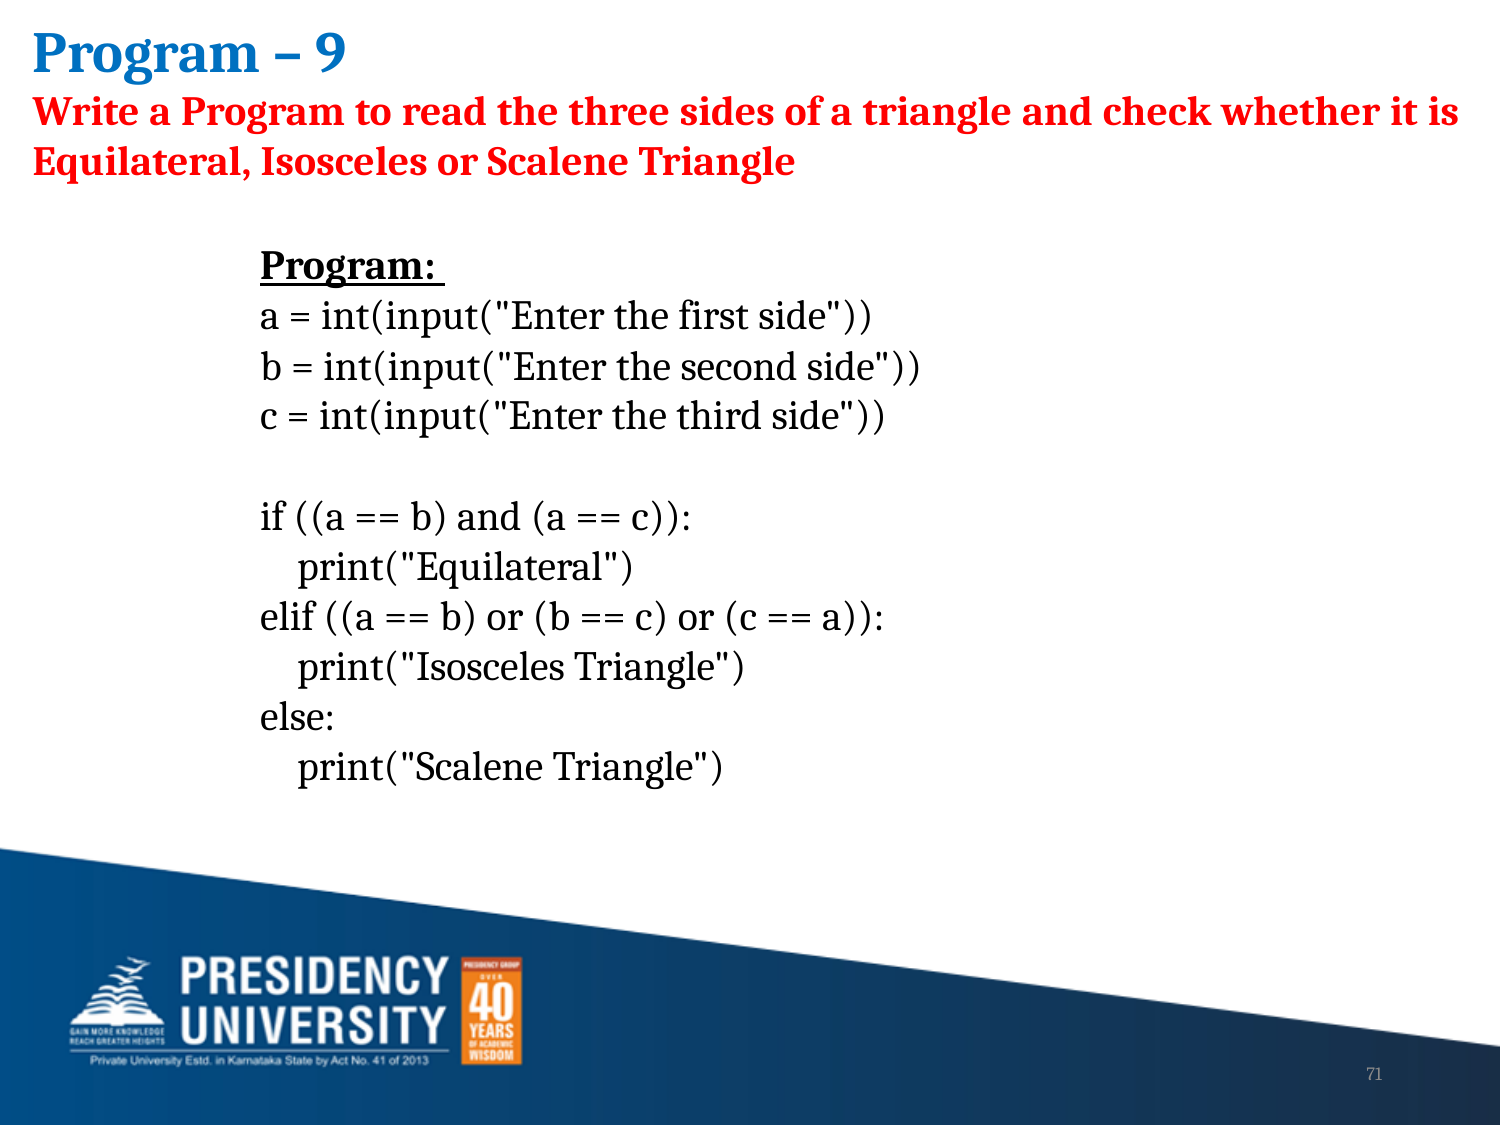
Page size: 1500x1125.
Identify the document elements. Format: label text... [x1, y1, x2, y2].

picture [0, 845, 1500, 1125]
slide_number 71 [1059, 1042, 1397, 1103]
text_box Program – 9 Write a Program to read the three sides of a triangle and check whether it is Equilateral, Isosceles or Scalene Triangle [17, 6, 1475, 192]
text_box Program: a = int(input("Enter the first side")) b = int(input("Enter the second side")) c = int(input("Enter the third side")) if ((a == b) and (a == c)): print("Equilateral") elif ((a == b) or (b == c) or (c == a)): print("Isosceles Triangle") else: print("Scalene Triangle") [245, 230, 1172, 796]
